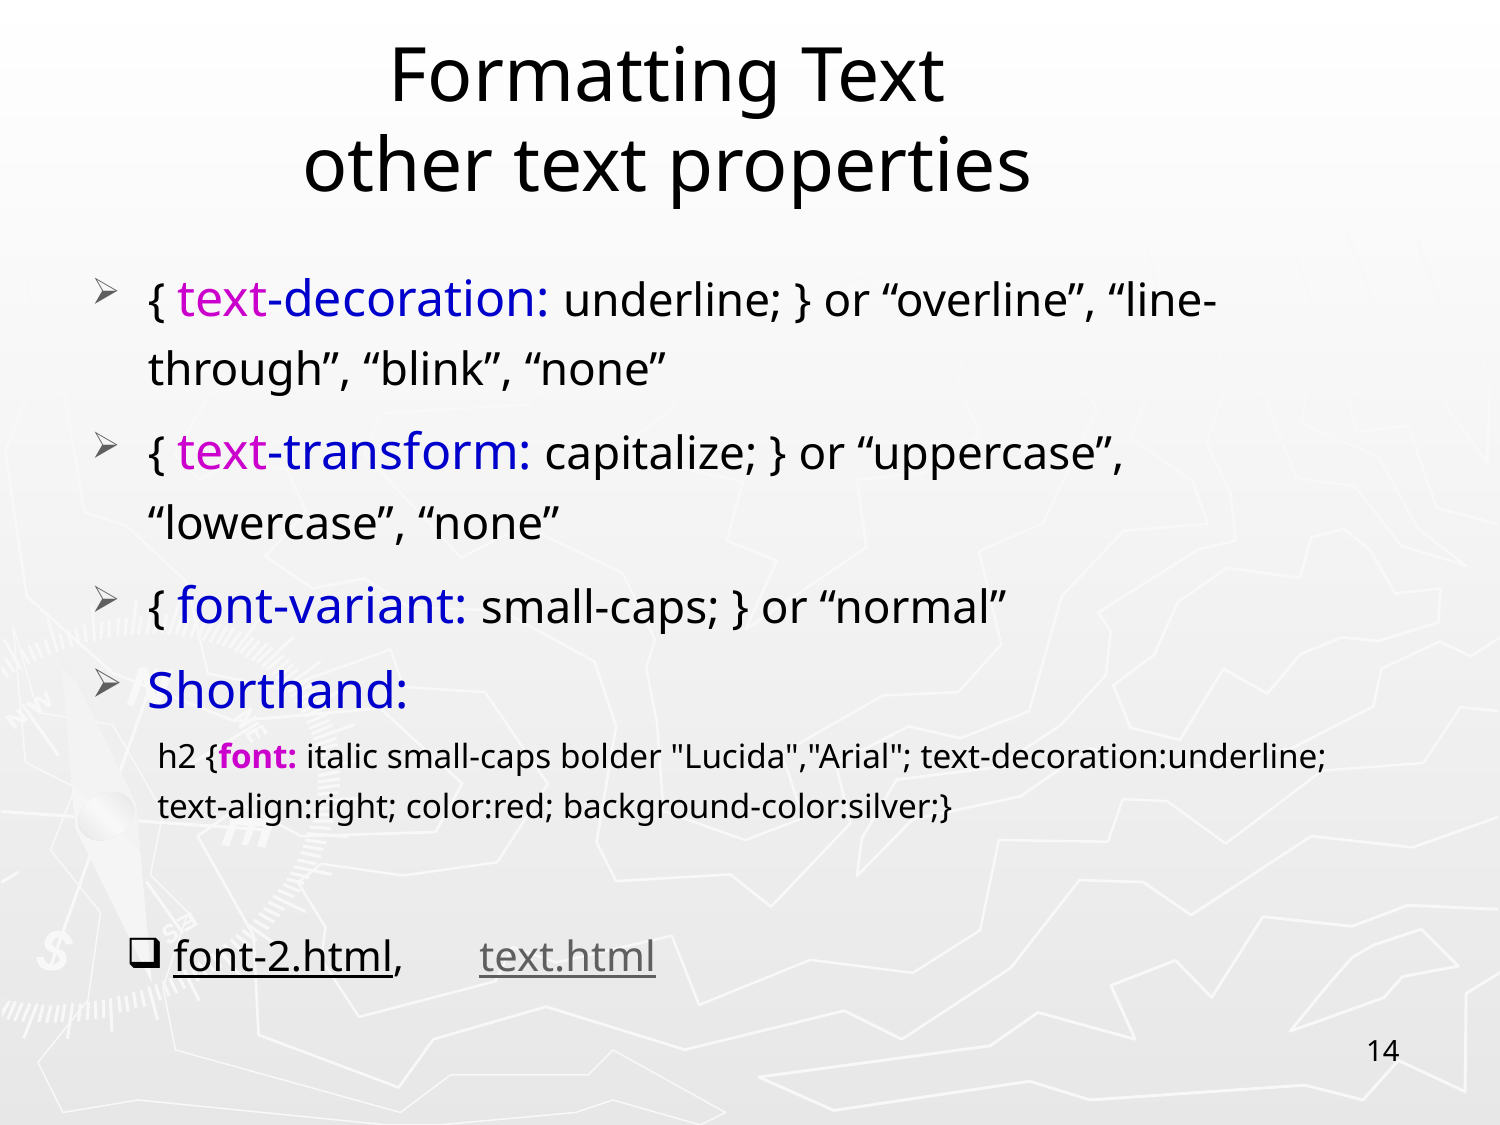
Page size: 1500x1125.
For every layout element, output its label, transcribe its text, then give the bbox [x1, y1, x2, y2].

list { text-decoration: underline; } or “overline”, “line-through”, “blink”, “none” { text-transform: capitalize; } or “uppercase”, “lowercase”, “none” { font-variant: small-caps; } or “normal” Shorthand: h2 {font: italic small-caps bolder "Lucida","Arial"; text-decoration:underline; text-align:right; color:red; background-color:silver;} [76, 243, 1397, 849]
text_box 14 [1102, 1024, 1415, 1100]
text_box font-2.html, text.html [111, 922, 687, 995]
title Formatting Text other text properties [112, 24, 1223, 208]
